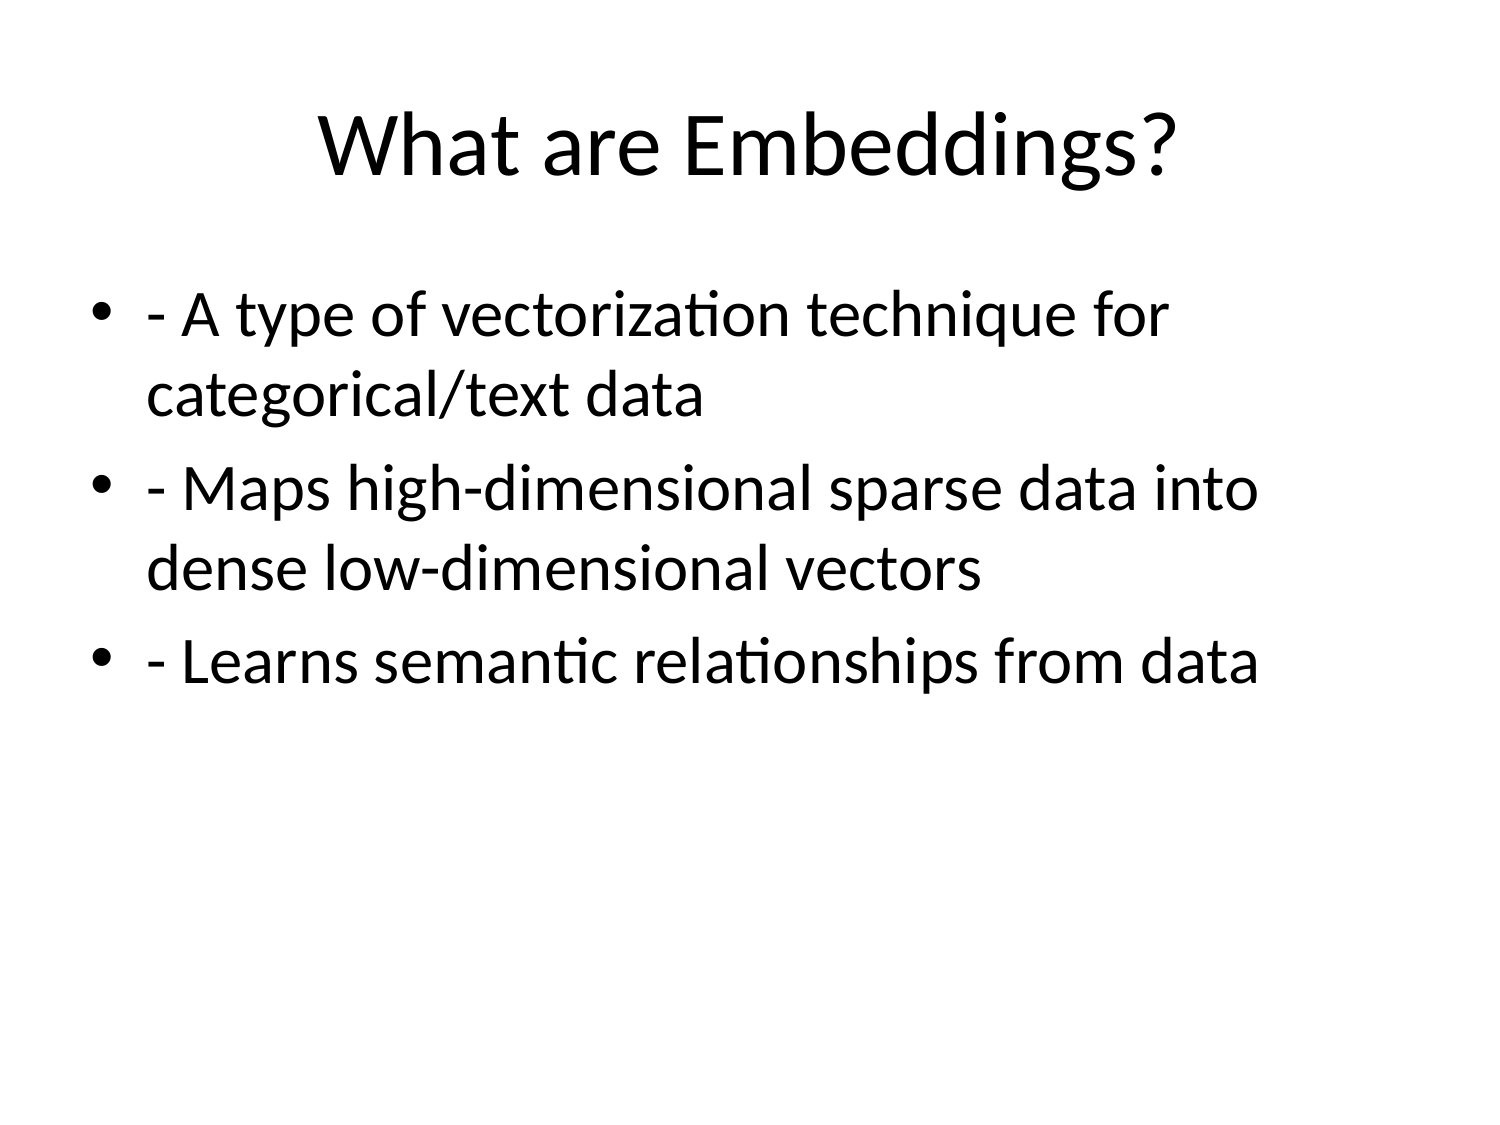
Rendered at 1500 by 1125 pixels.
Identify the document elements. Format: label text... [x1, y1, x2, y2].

title What are Embeddings? [75, 45, 1425, 233]
list - A type of vectorization technique for categorical/text data - Maps high-dimensional sparse data into dense low-dimensional vectors - Learns semantic relationships from data [75, 262, 1425, 1005]
